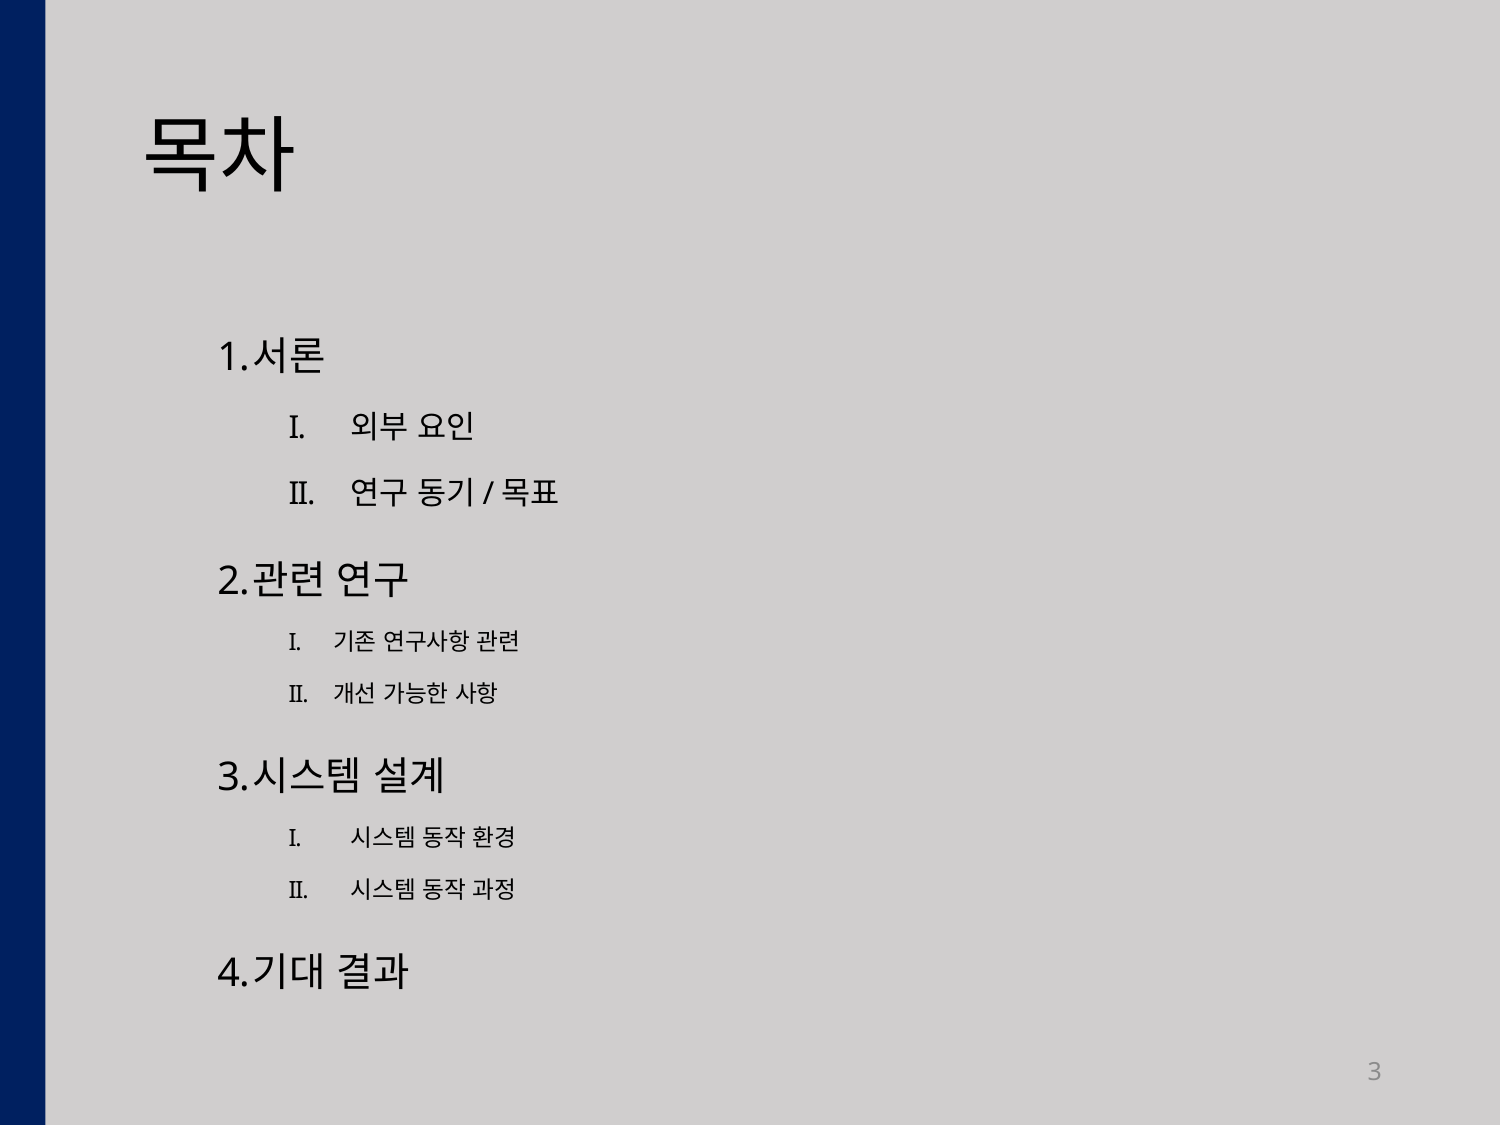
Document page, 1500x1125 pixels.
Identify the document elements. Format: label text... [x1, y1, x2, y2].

list 서론 외부 요인 연구 동기/목표 관련 연구 기존 연구사항 관련 개선 가능한 사항 시스템 설계 시스템 동작 환경 시스템 동작 과정 기대 결과 [202, 299, 592, 1014]
slide_number 3 [1059, 1042, 1397, 1103]
title 목차 [127, 103, 1267, 215]
